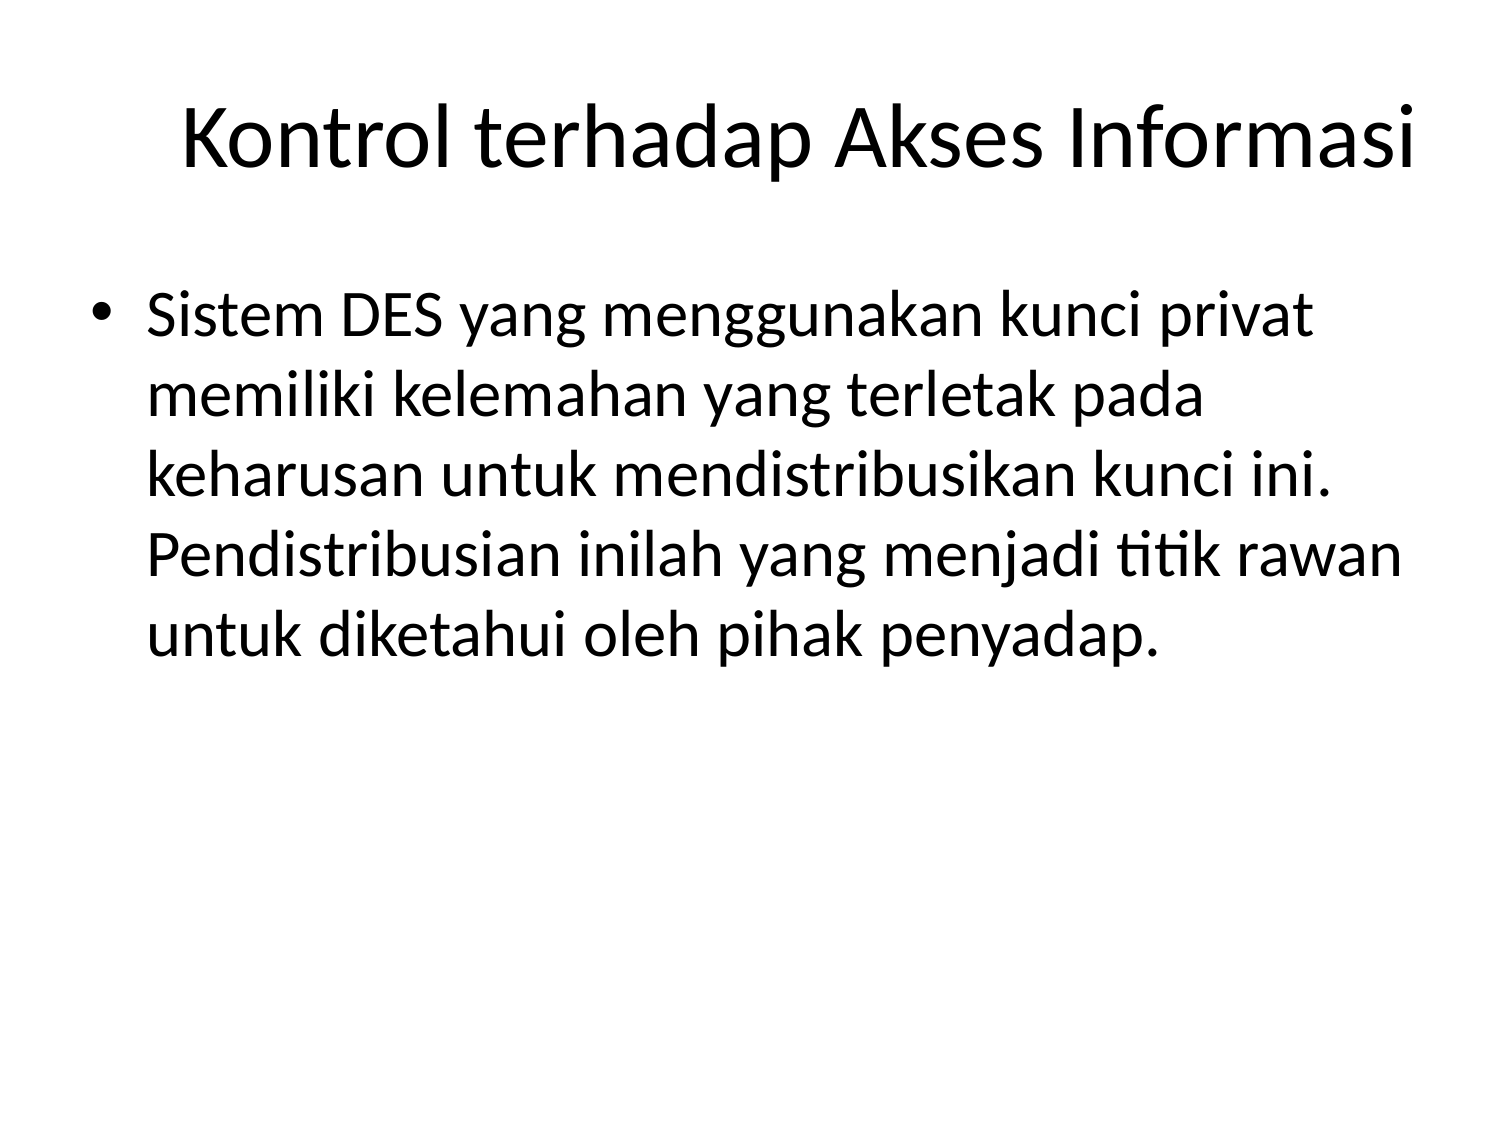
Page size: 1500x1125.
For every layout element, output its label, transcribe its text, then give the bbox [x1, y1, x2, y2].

title Kontrol terhadap Akses Informasi [162, 37, 1438, 225]
list Sistem DES yang menggunakan kunci privat memiliki kelemahan yang terletak pada keharusan untuk mendistribusikan kunci ini. Pendistribusian inilah yang menjadi titik rawan untuk diketahui oleh pihak penyadap. [75, 262, 1425, 1005]
